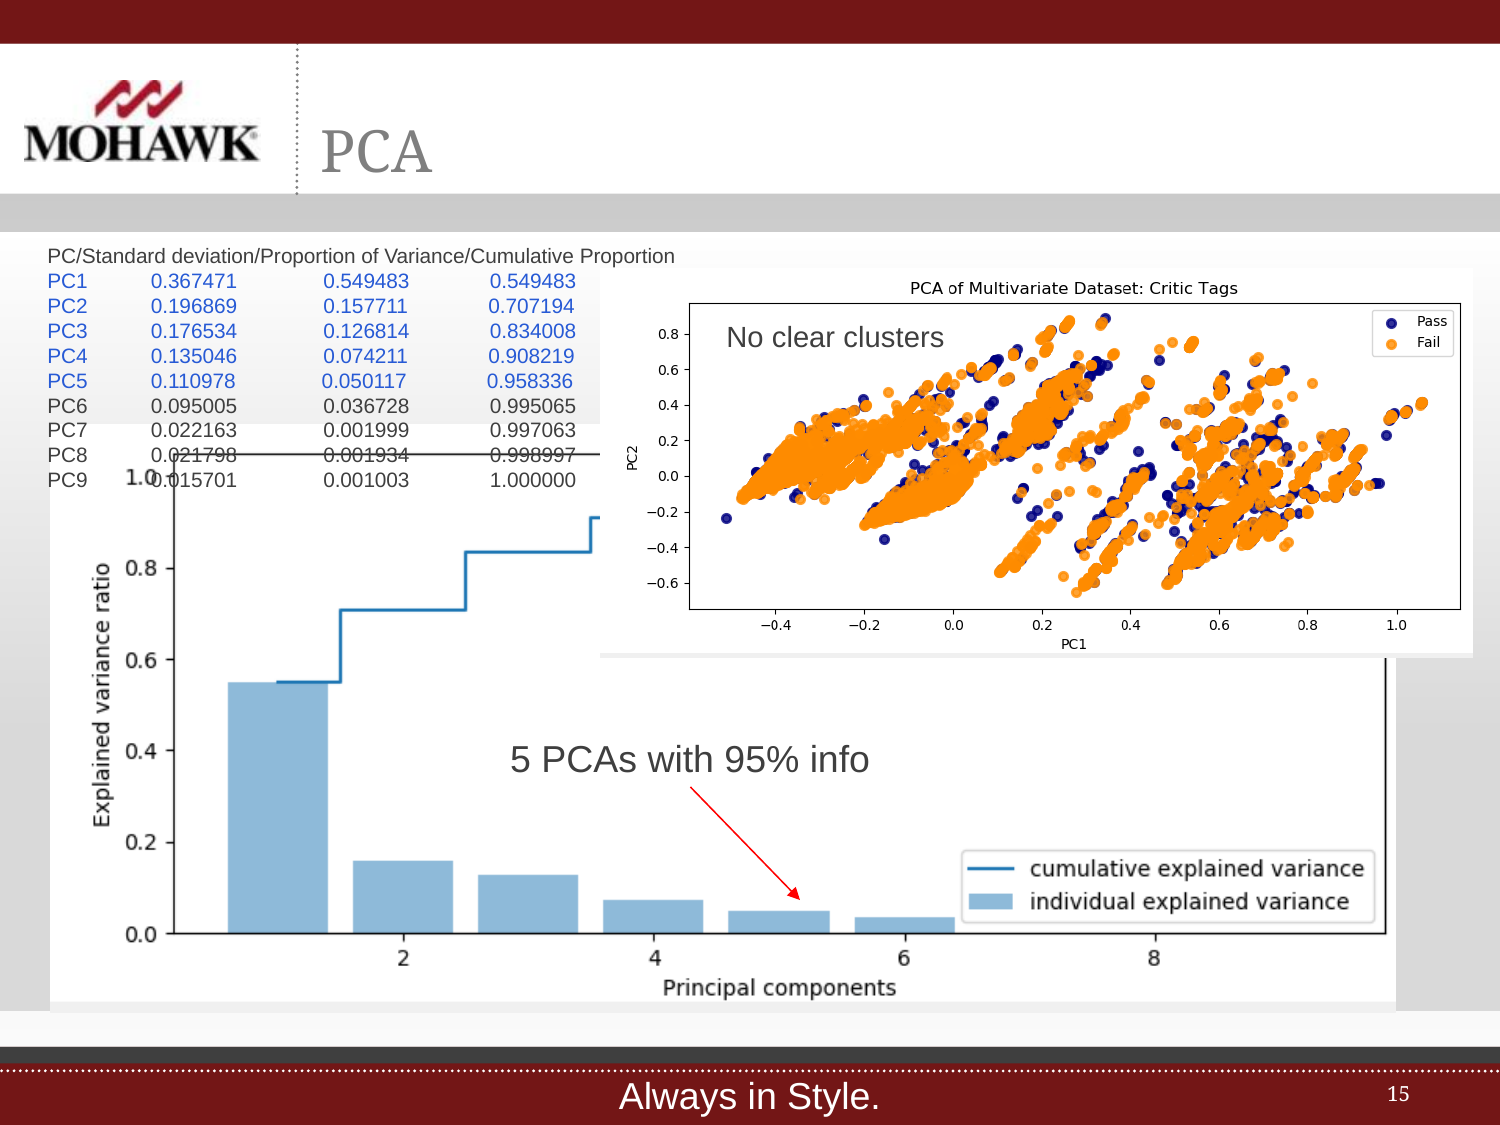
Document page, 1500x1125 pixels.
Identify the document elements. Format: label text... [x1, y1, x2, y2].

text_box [690, 787, 801, 901]
slide_number 15 [1074, 1068, 1425, 1117]
text_box PC/Standard deviation/Proportion of Variance/Cumulative Proportion PC1 0.367471 0.549483 0.549483 PC2 0.196869 0.157711 0.707194 PC3 0.176534 0.126814 0.834008 PC4 0.135046 0.074211 0.908219 PC5 0.110978 0.050117 0.958336 PC6 0.095005 0.036728 0.995065 PC7 0.022163 0.001999 0.997063 PC8 0.021798 0.001934 0.998997 PC9 0.015701 0.001003 1.000000 [32, 234, 721, 500]
title PCA [320, 51, 1427, 185]
picture [49, 268, 1474, 1013]
picture [24, 80, 261, 162]
